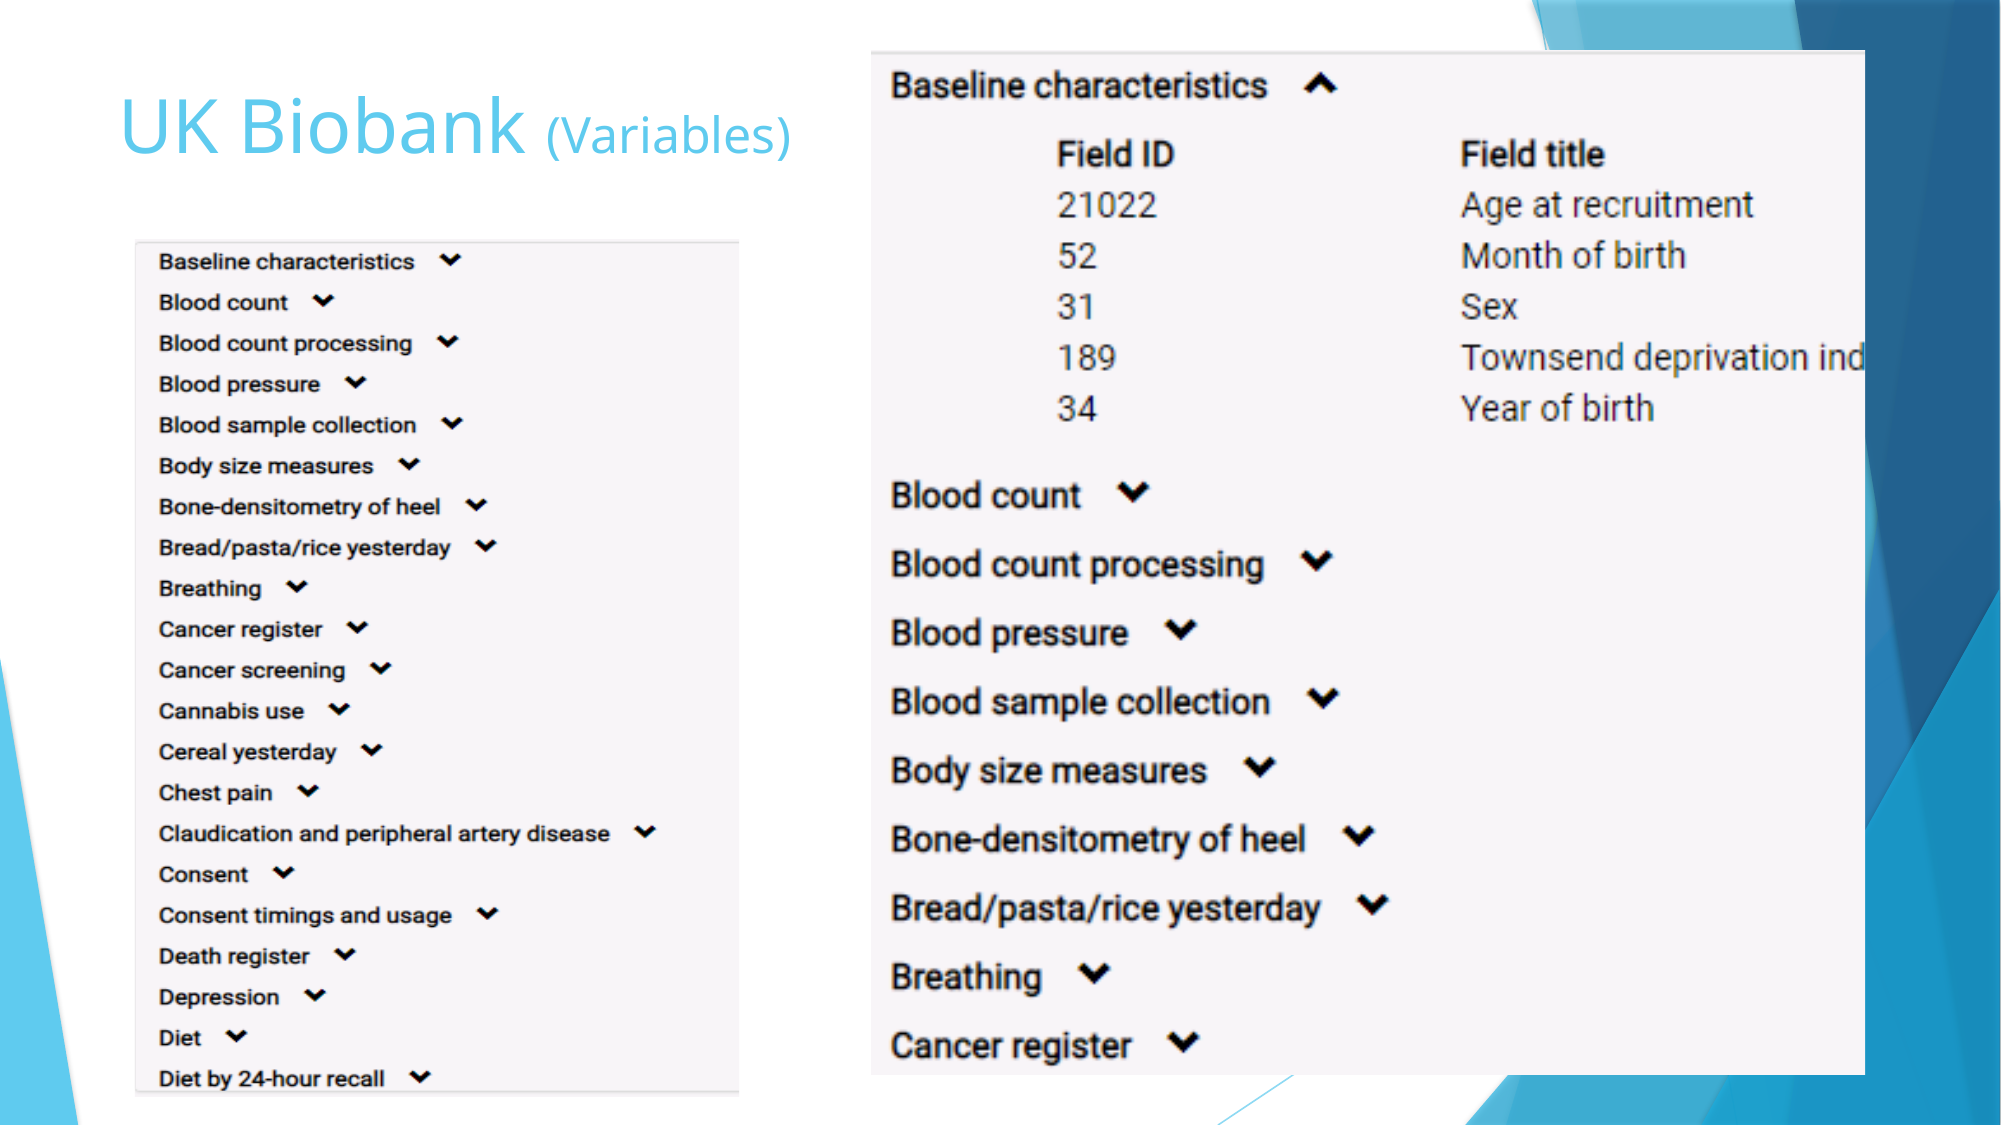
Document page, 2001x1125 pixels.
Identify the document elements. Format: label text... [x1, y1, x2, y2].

picture [870, 49, 1866, 1076]
text_box [0, 657, 80, 1125]
text_box UK Biobank (Variables) [103, 15, 1514, 232]
picture [134, 239, 740, 1098]
